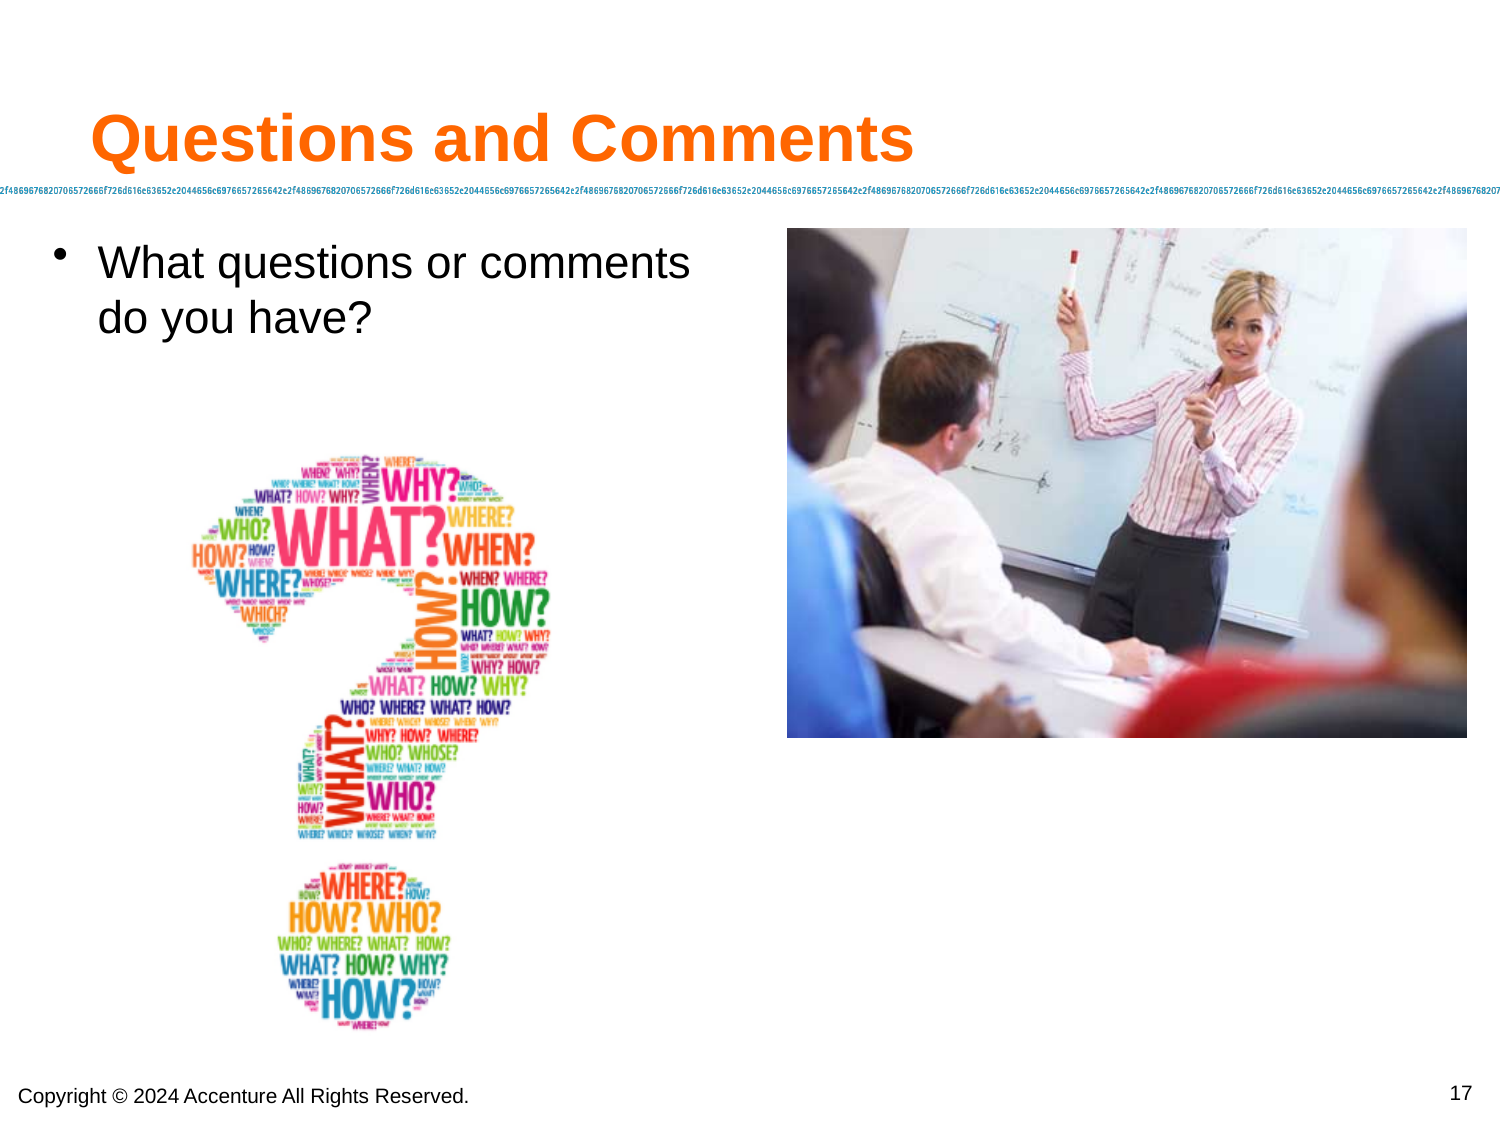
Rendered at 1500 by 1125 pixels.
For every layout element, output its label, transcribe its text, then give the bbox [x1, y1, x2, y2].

title Questions and Comments [74, 32, 1413, 183]
picture [142, 437, 613, 1037]
picture [787, 227, 1467, 738]
picture [0, 186, 1500, 194]
slide_number 17 [1137, 1046, 1488, 1125]
list What questions or comments do you have? [37, 224, 776, 1038]
